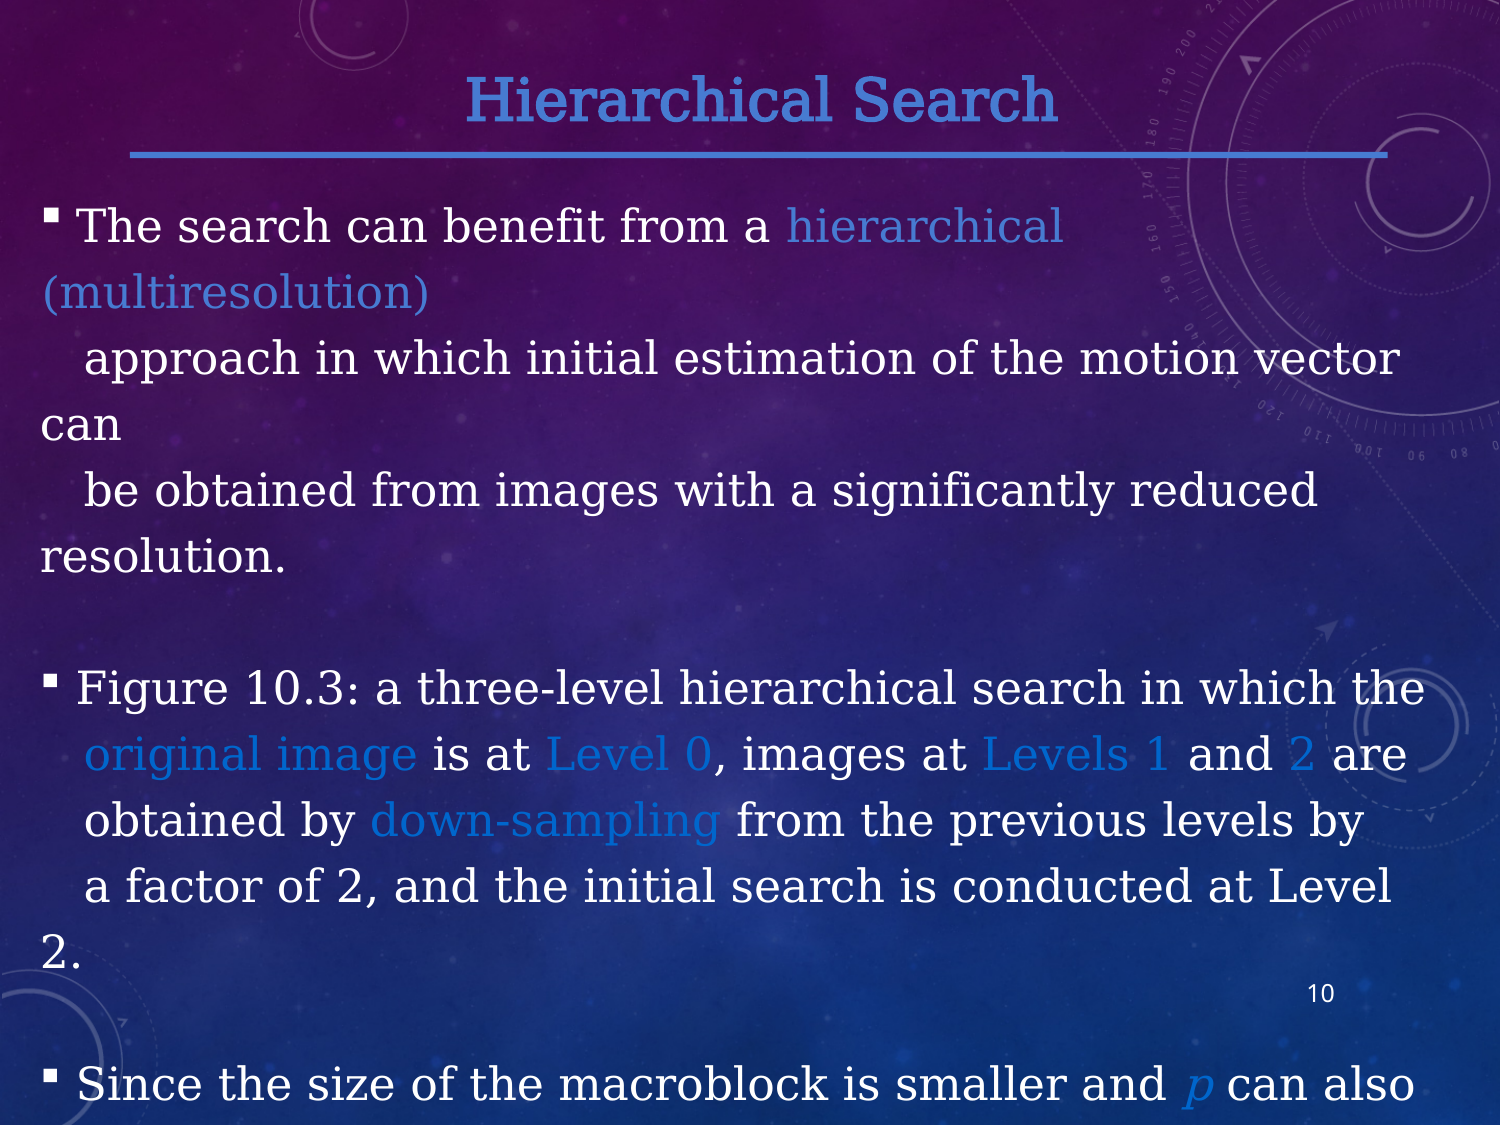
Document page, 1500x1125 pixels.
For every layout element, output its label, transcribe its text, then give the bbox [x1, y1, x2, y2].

text_box The search can benefit from a hierarchical (multiresolution) approach in which initial estimation of the motion vector can be obtained from images with a significantly reduced resolution. Figure 10.3: a three-level hierarchical search in which the original image is at Level 0, images at Levels 1 and 2 are obtained by down-sampling from the previous levels by a factor of 2, and the initial search is conducted at Level 2. Since the size of the macroblock is smaller and p can also be proportionally reduced, the number of operations required is greatly reduced. [25, 172, 1463, 1125]
text_box Hierarchical Search [117, 54, 1406, 140]
picture [0, 0, 1500, 1125]
